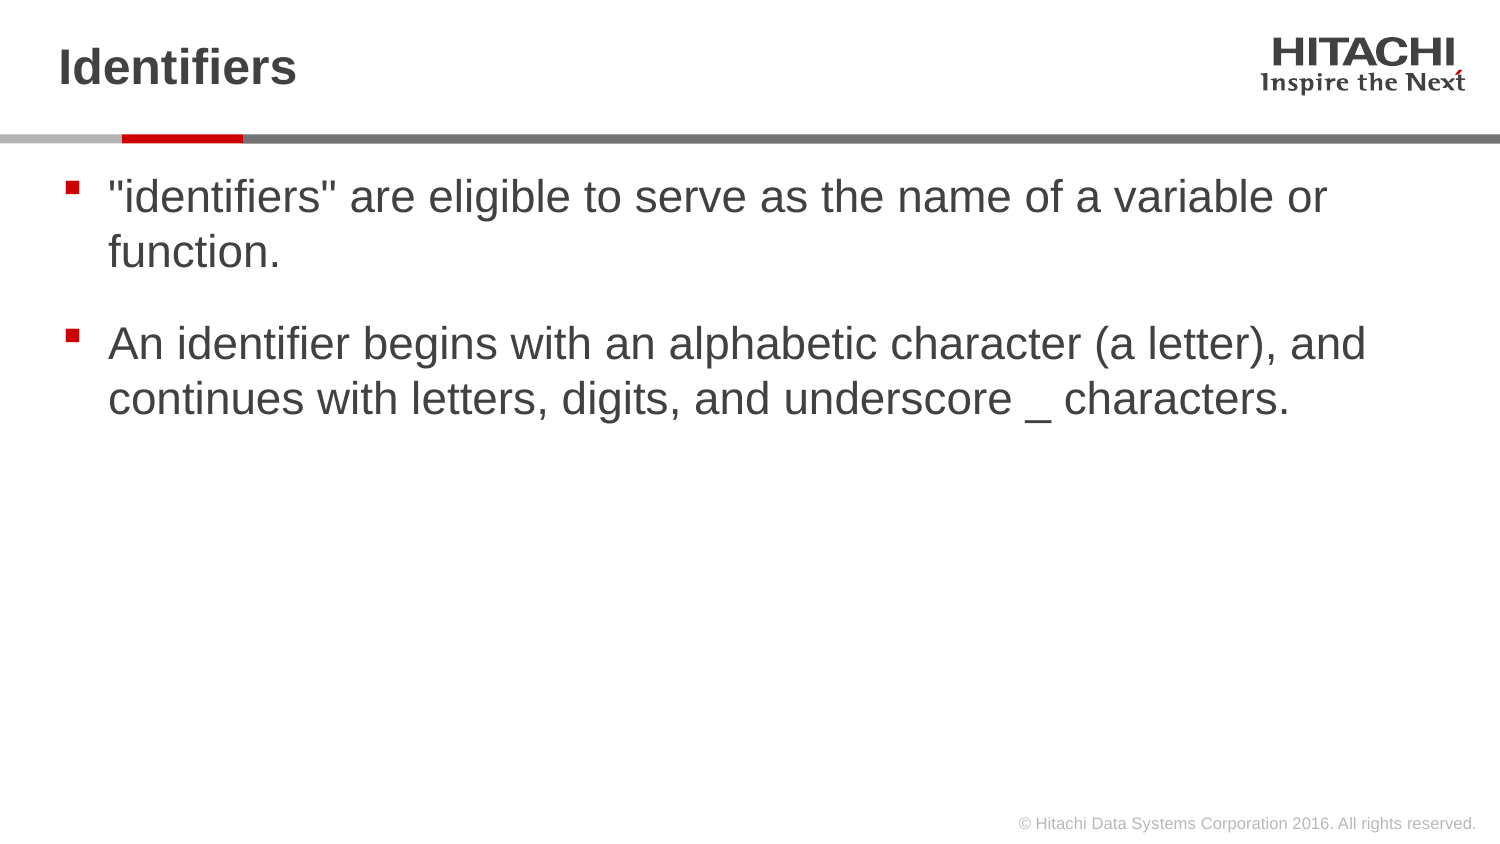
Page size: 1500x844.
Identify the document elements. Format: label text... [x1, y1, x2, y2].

list "identifiers" are eligible to serve as the name of a variable or function. An identifier begins with an alphabetic character (a letter), and continues with letters, digits, and underscore _ characters. [47, 158, 1456, 434]
title Identifiers [43, 8, 1200, 129]
